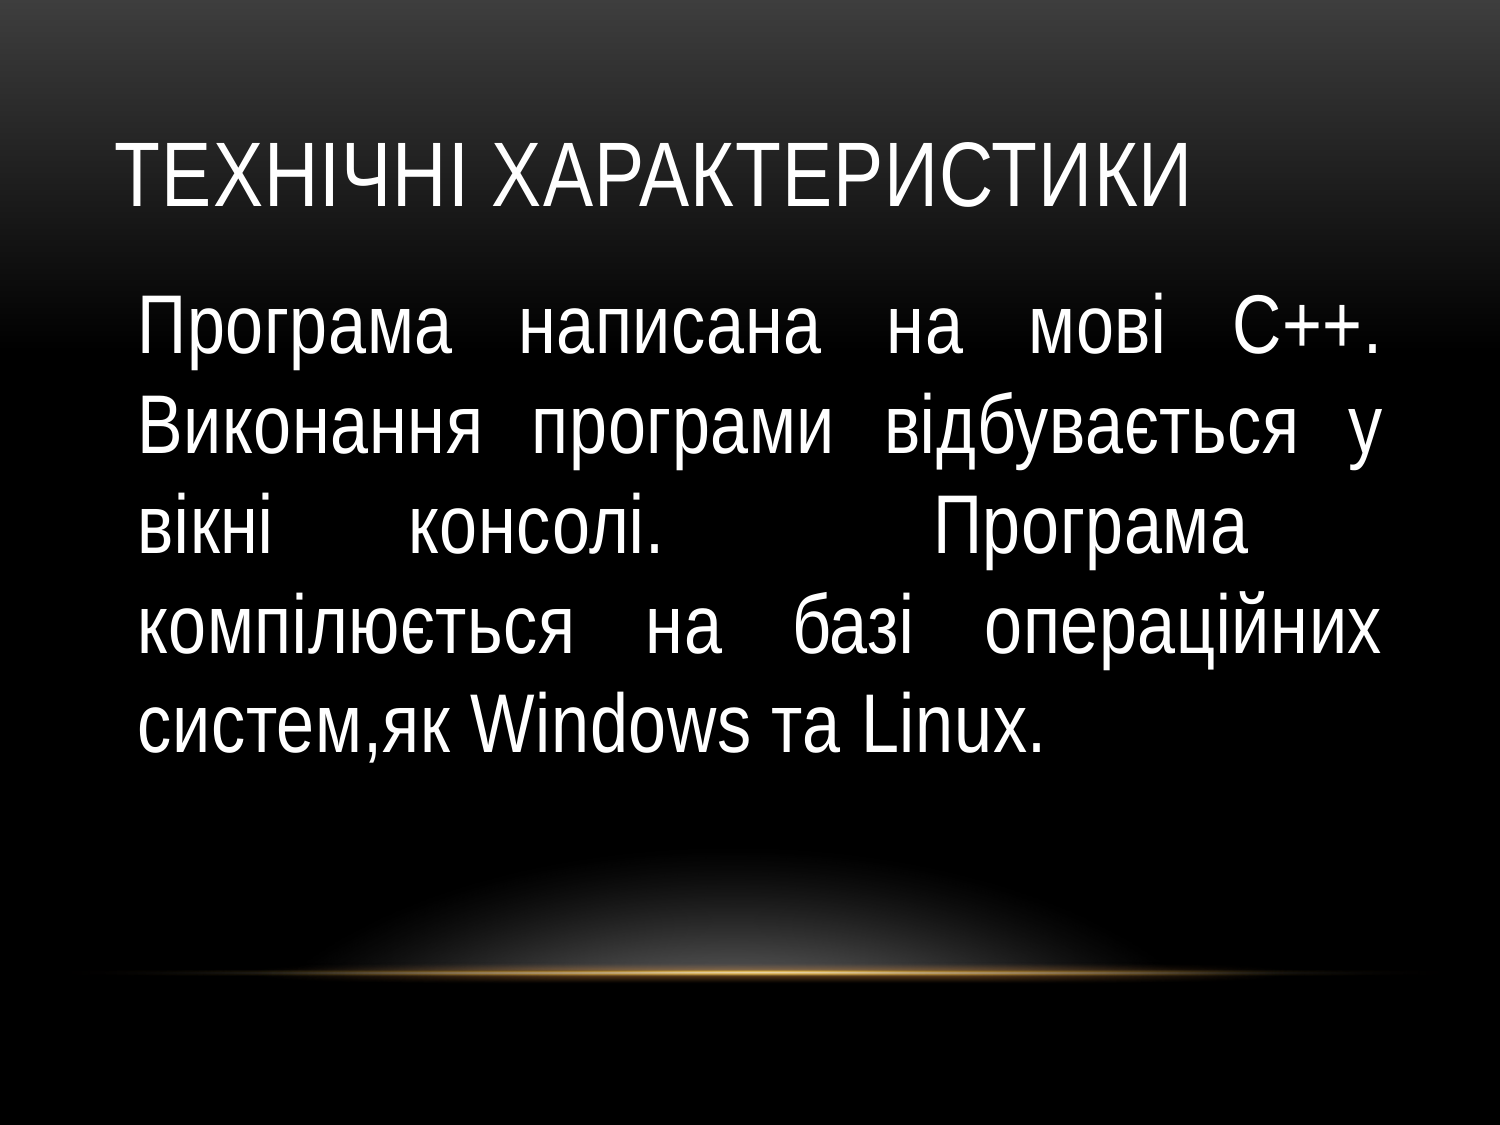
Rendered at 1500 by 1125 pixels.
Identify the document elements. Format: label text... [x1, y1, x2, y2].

list Програма написана на мові С++. Виконання програми відбувається у вікні консолі. Програма компілюється на базі операційних систем,як Windows та Linux. [99, 262, 1400, 938]
picture [0, 0, 1500, 1125]
title Технічні характеристики [99, 45, 1400, 233]
